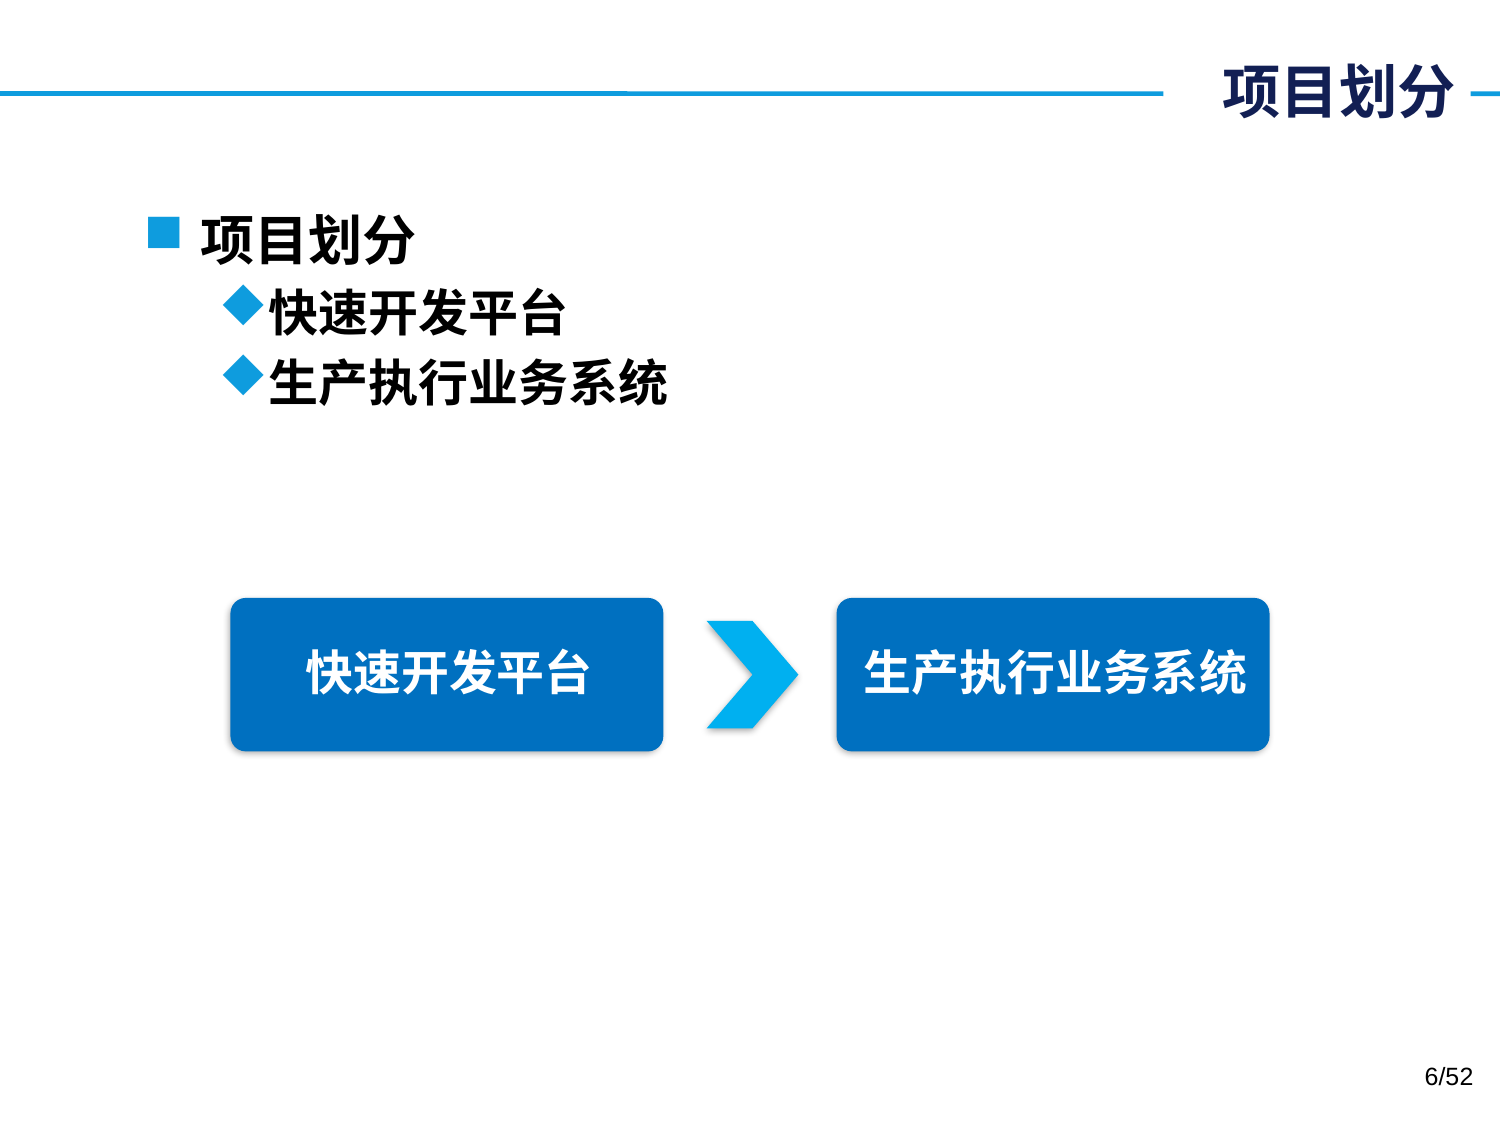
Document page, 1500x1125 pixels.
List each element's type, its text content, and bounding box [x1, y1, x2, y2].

list 项目划分 快速开发平台 生产执行业务系统 [128, 199, 1383, 1043]
title 项目划分 [1163, 46, 1471, 133]
slide_number 6/52 [1138, 1053, 1489, 1114]
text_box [229, 597, 1270, 752]
